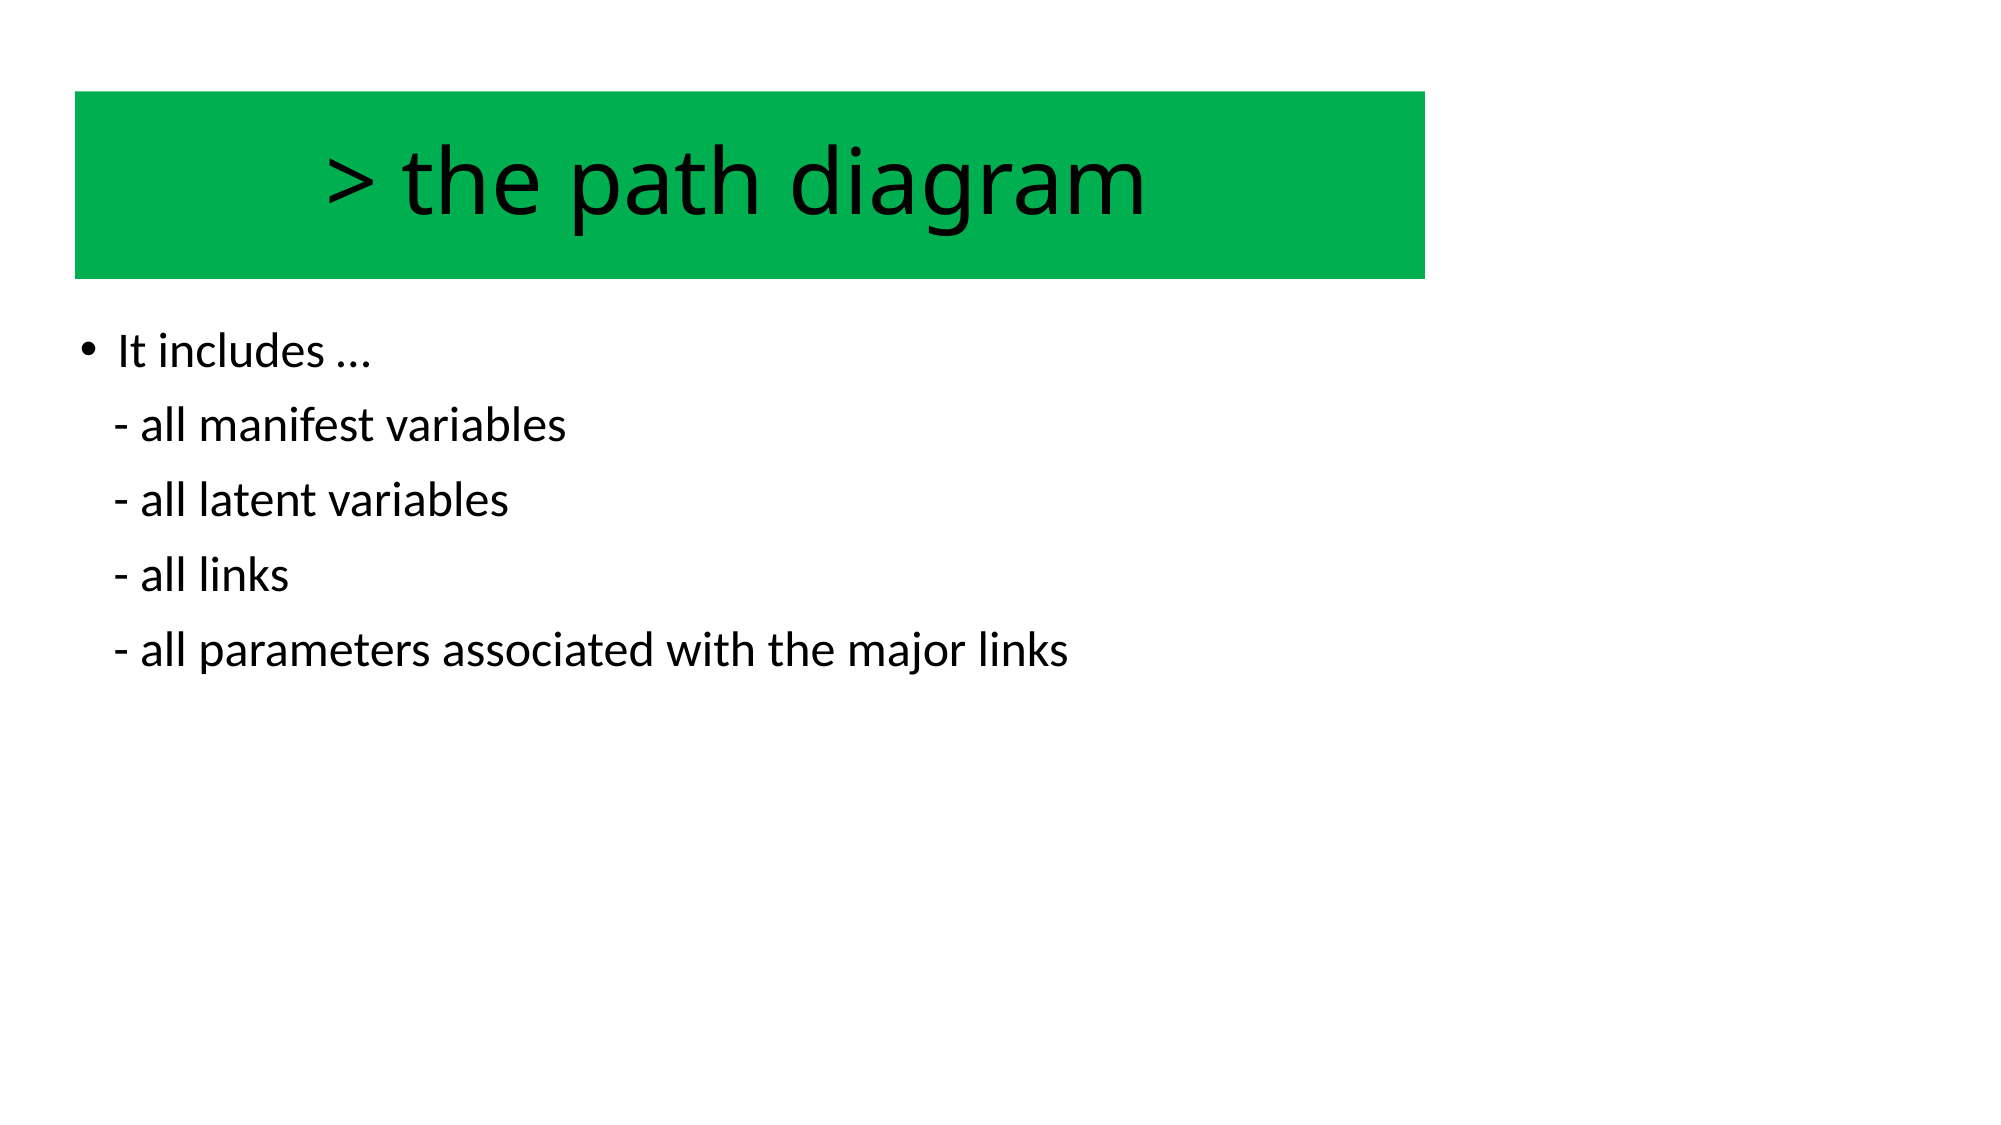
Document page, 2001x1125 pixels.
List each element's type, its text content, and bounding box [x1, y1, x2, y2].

title > the path diagram [75, 91, 1425, 279]
text_box It includes … - all manifest variables - all latent variables - all links - all parameters associated with the major links [64, 316, 1415, 783]
